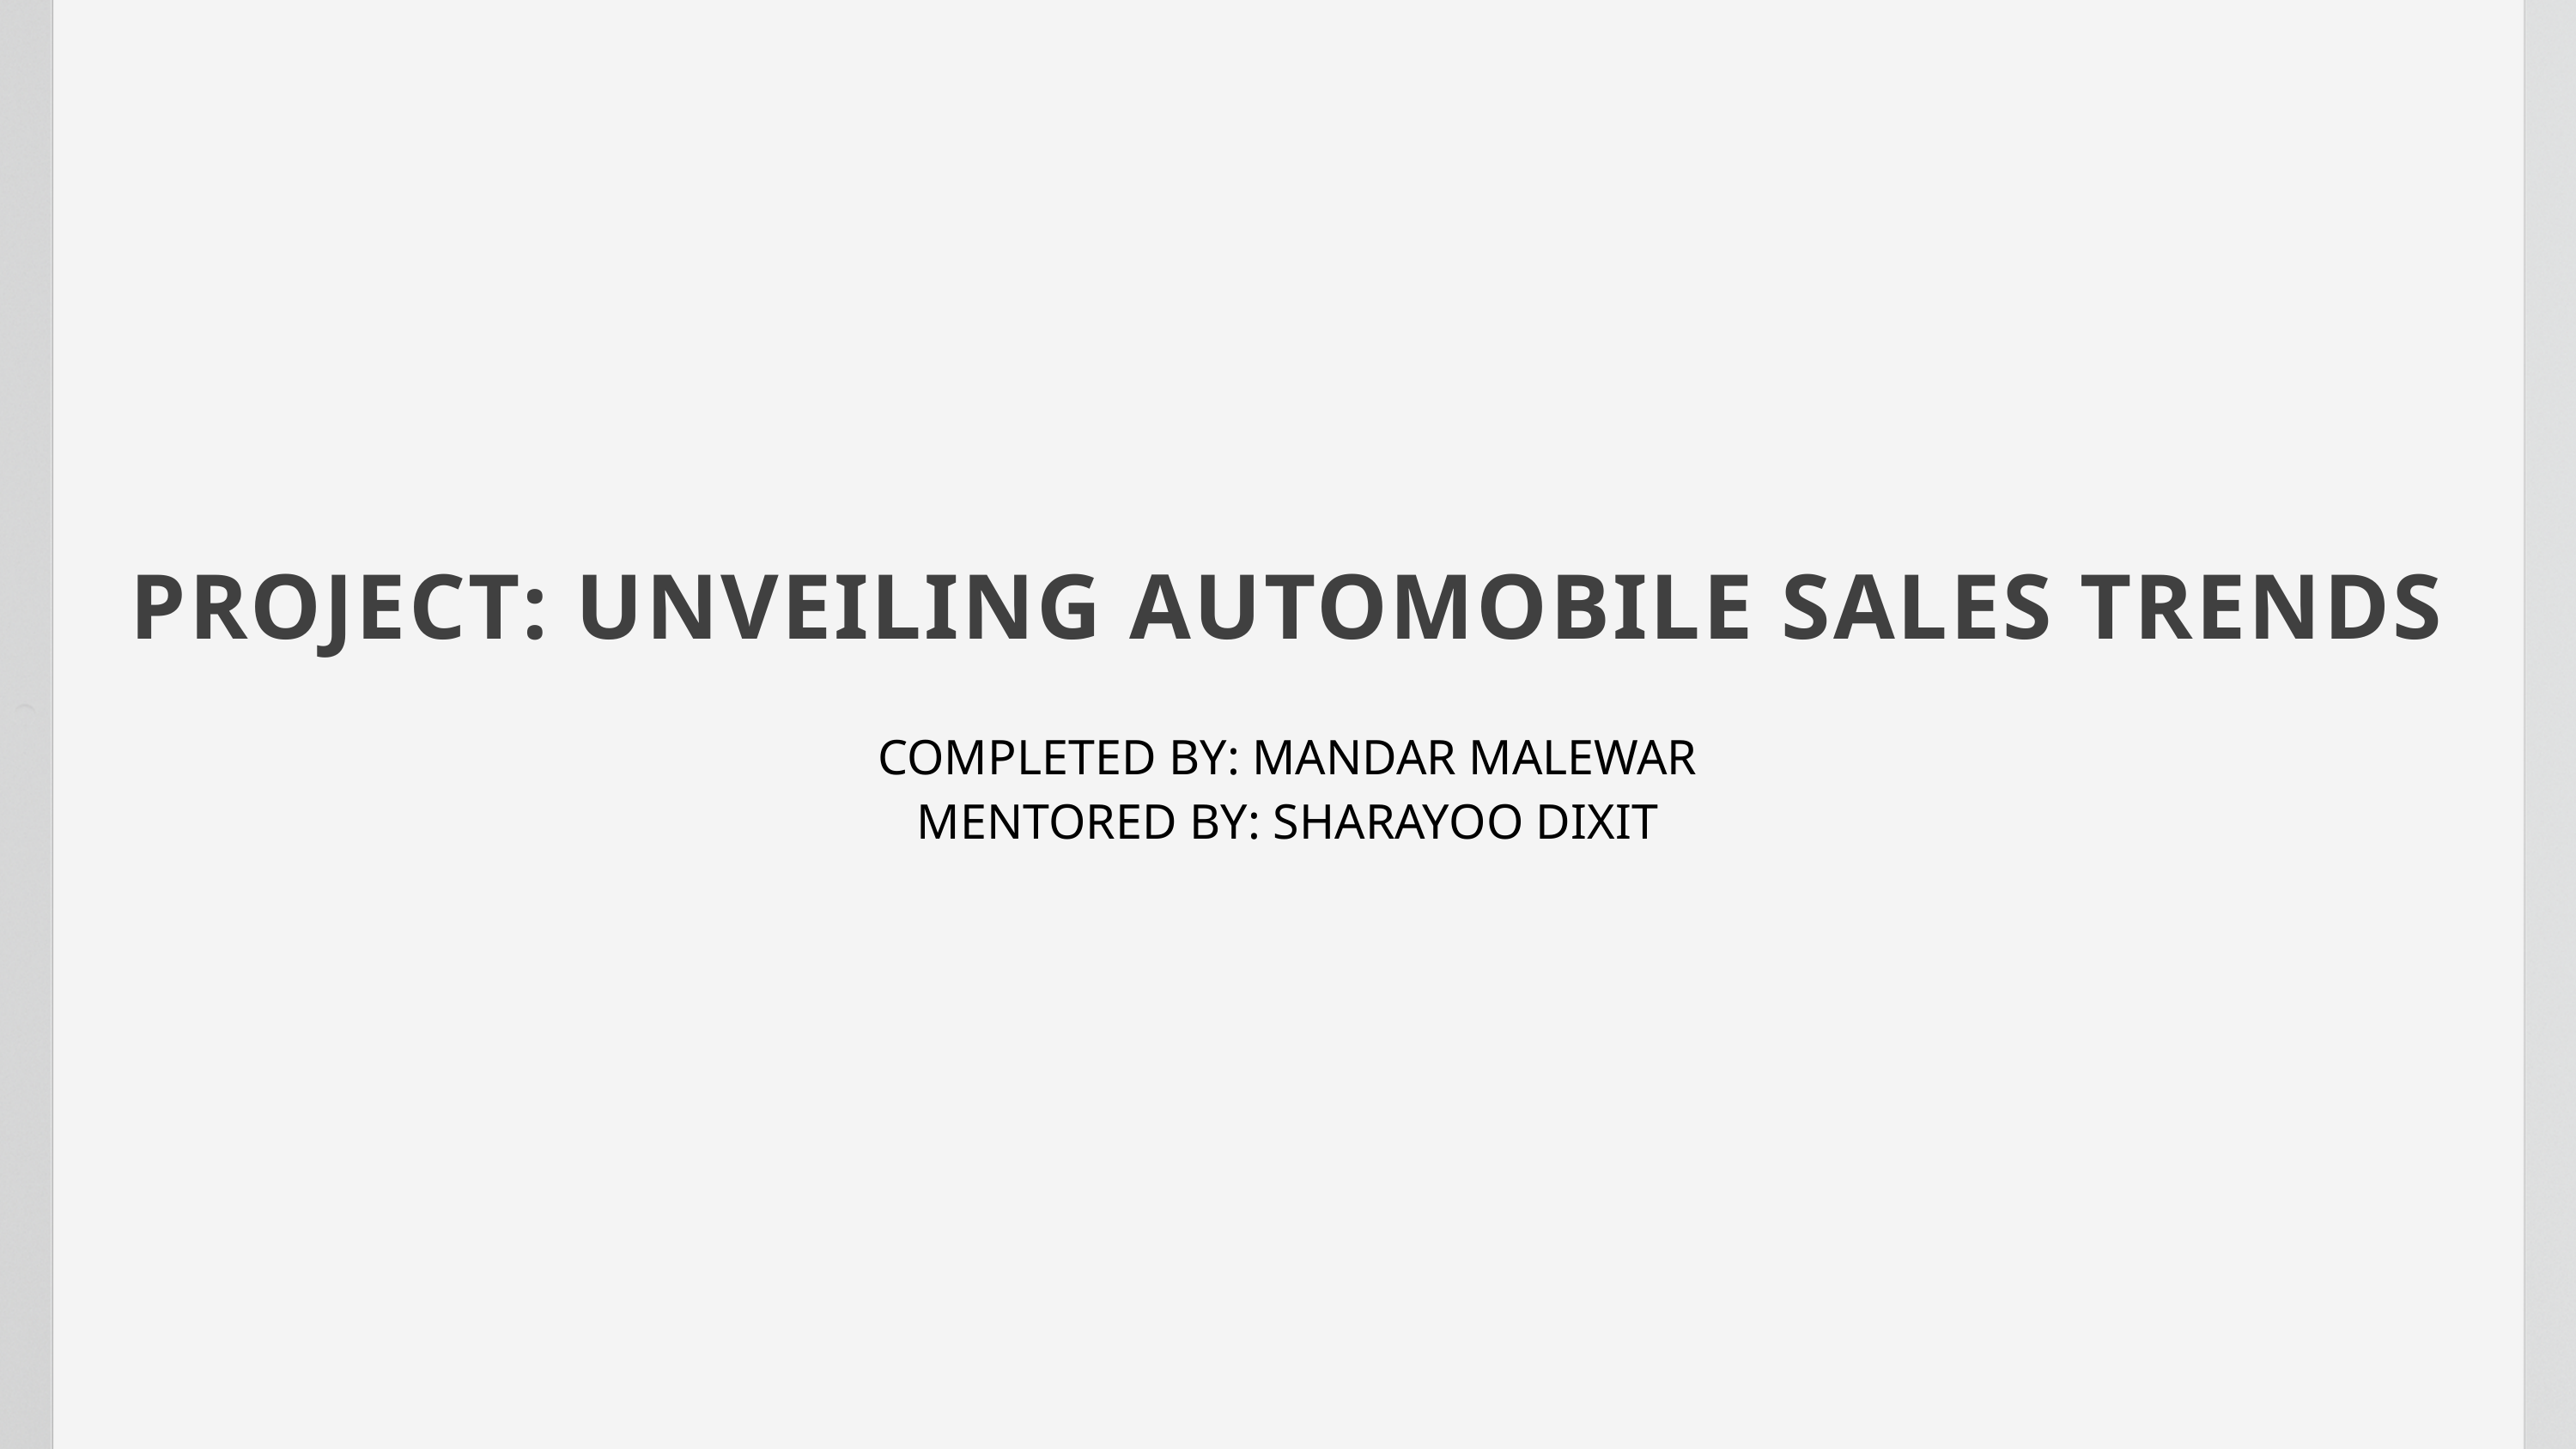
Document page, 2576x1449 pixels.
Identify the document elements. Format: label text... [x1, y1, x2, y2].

text_box [0, 0, 2576, 1449]
text_box COMPLETED BY: MANDAR MALEWAR MENTORED BY: SHARAYOO DIXIT [650, 718, 1926, 849]
text_box PROJECT: UNVEILING AUTOMOBILE SALES TRENDS [82, 532, 2494, 658]
